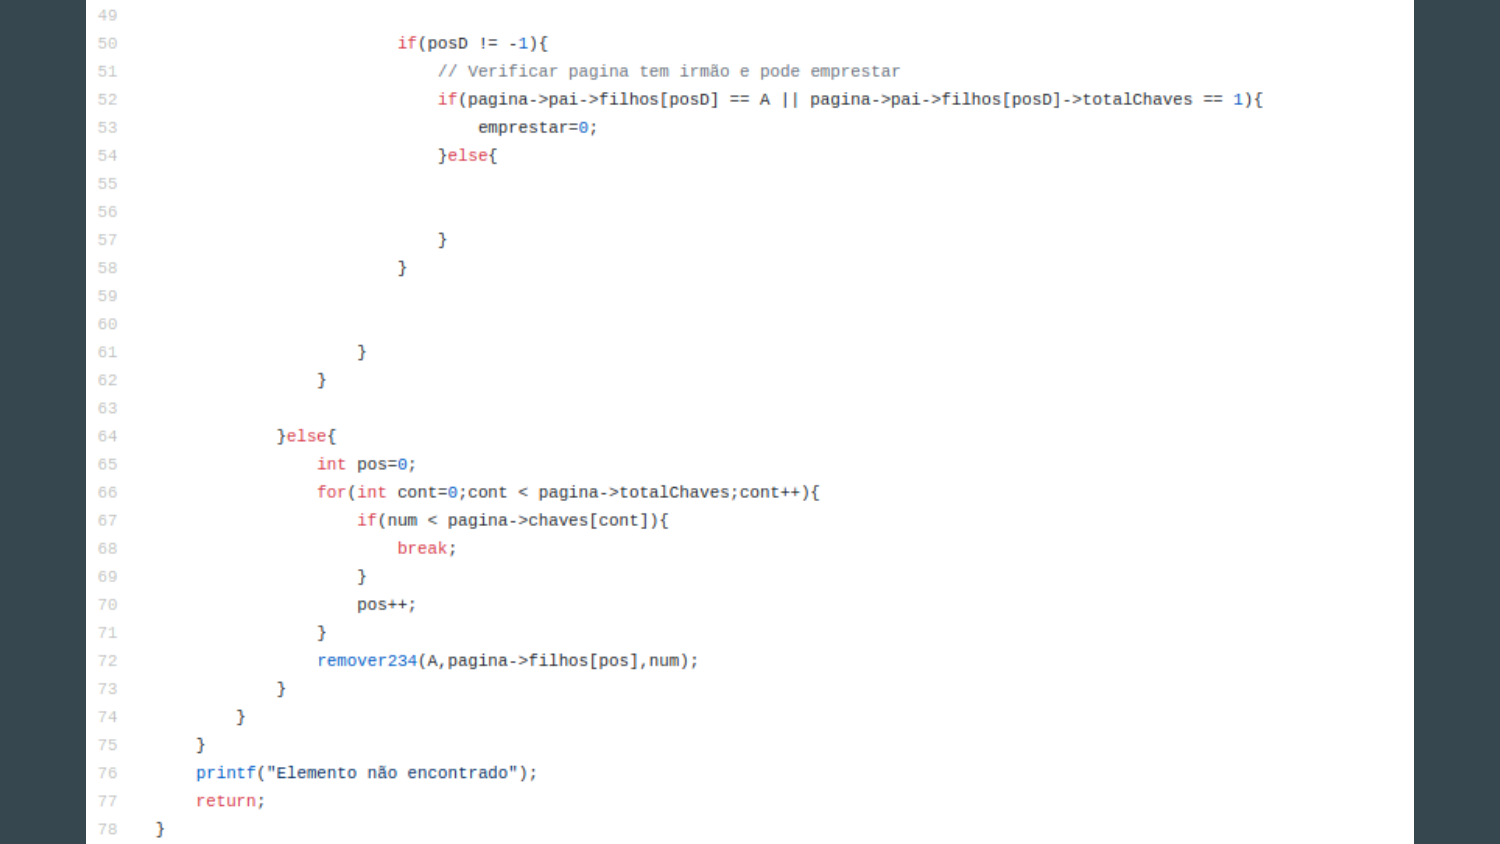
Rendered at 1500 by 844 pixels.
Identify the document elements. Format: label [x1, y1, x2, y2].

picture [85, 0, 1415, 844]
